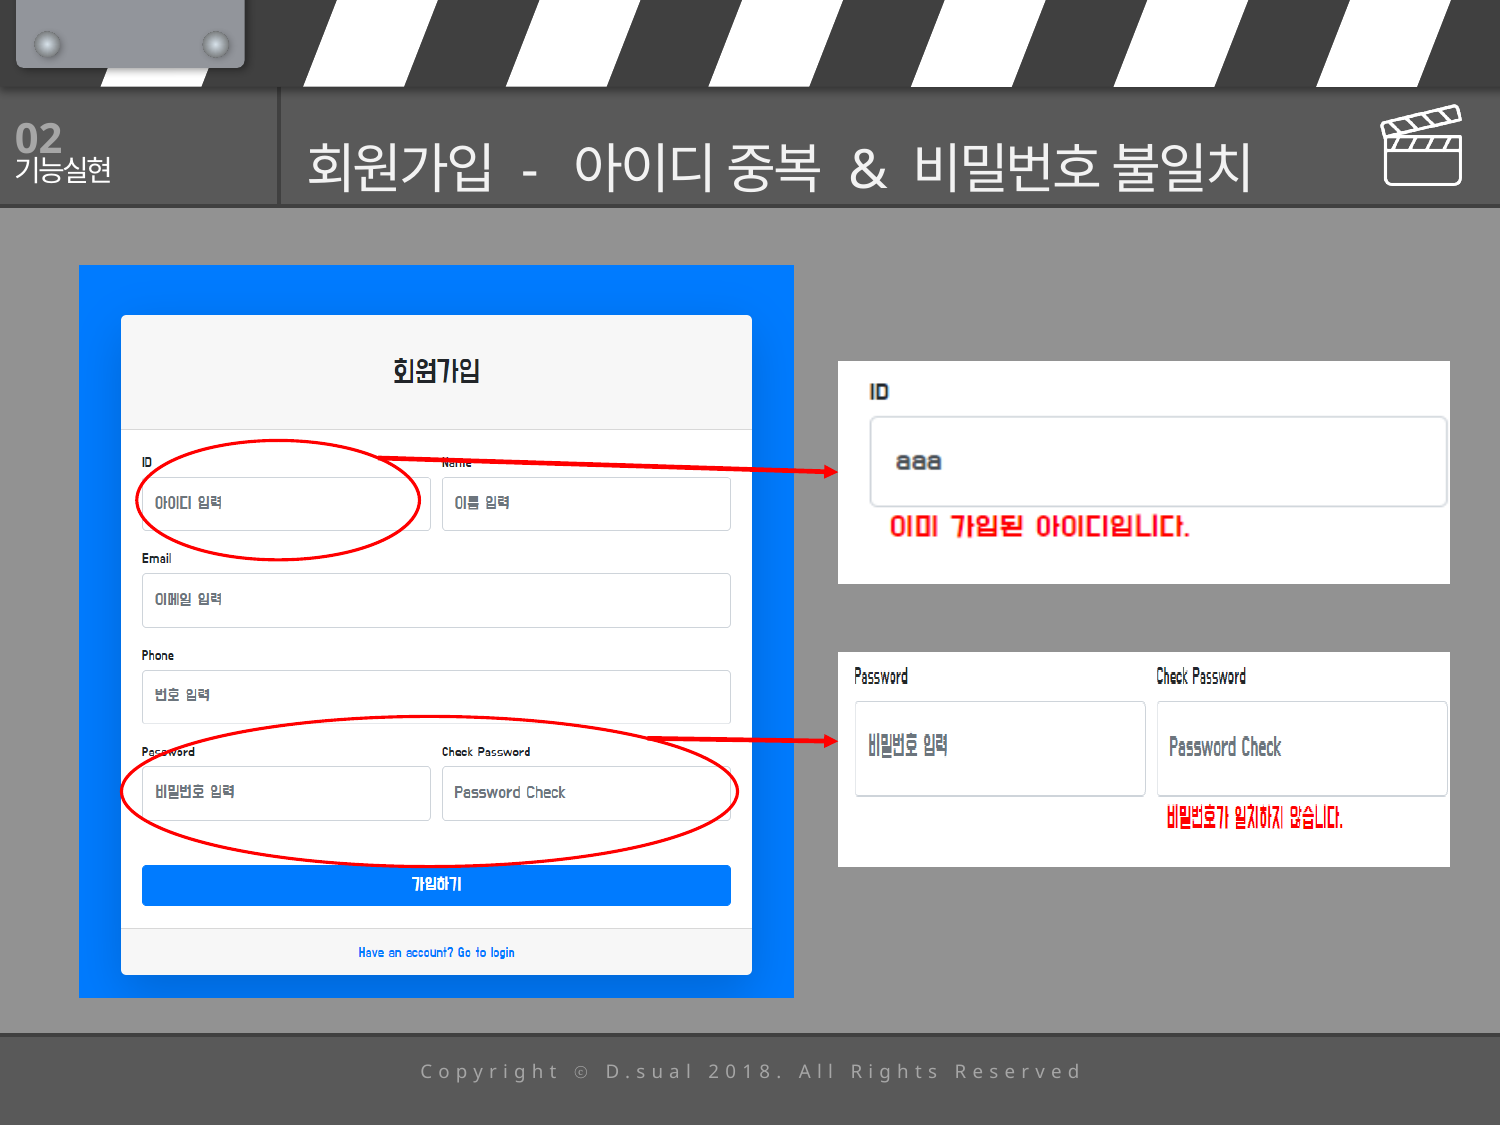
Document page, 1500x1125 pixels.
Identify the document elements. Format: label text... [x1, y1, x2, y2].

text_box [378, 457, 839, 473]
picture [838, 361, 1450, 584]
picture [1380, 104, 1463, 186]
text_box 02 [0, 104, 97, 170]
picture [838, 652, 1450, 867]
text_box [647, 738, 839, 742]
text_box 기능실현 [0, 145, 279, 230]
text_box 회원가입 - 아이디 중복 & 비밀번호 불일치 [291, 127, 1500, 207]
picture [79, 265, 794, 998]
